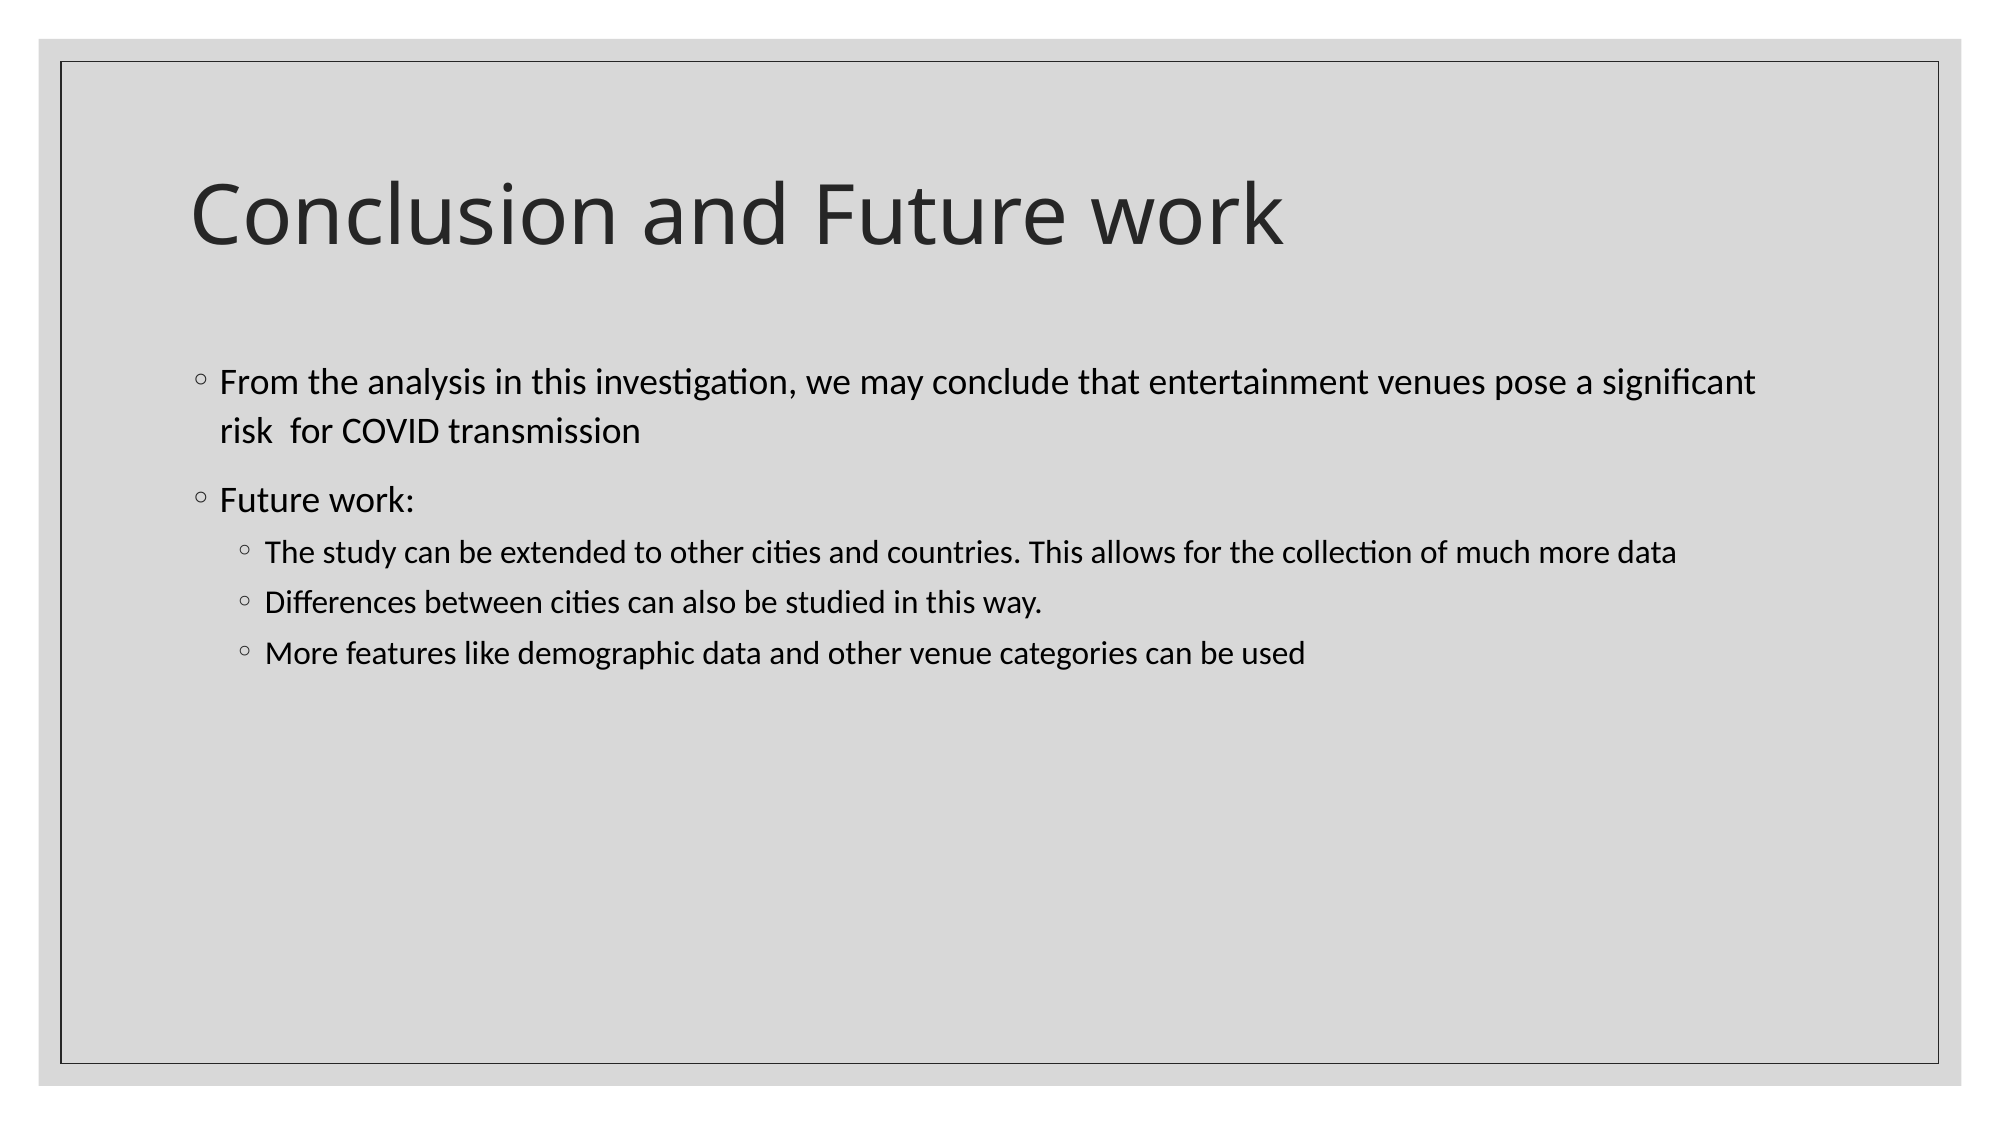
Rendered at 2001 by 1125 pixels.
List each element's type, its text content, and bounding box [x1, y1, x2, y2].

list From the analysis in this investigation, we may conclude that entertainment venues pose a significant risk for COVID transmission Future work: The study can be extended to other cities and countries. This allows for the collection of much more data Differences between cities can also be studied in this way. More features like demographic data and other venue categories can be used [174, 345, 1825, 977]
title Conclusion and Future work [174, 105, 1825, 331]
